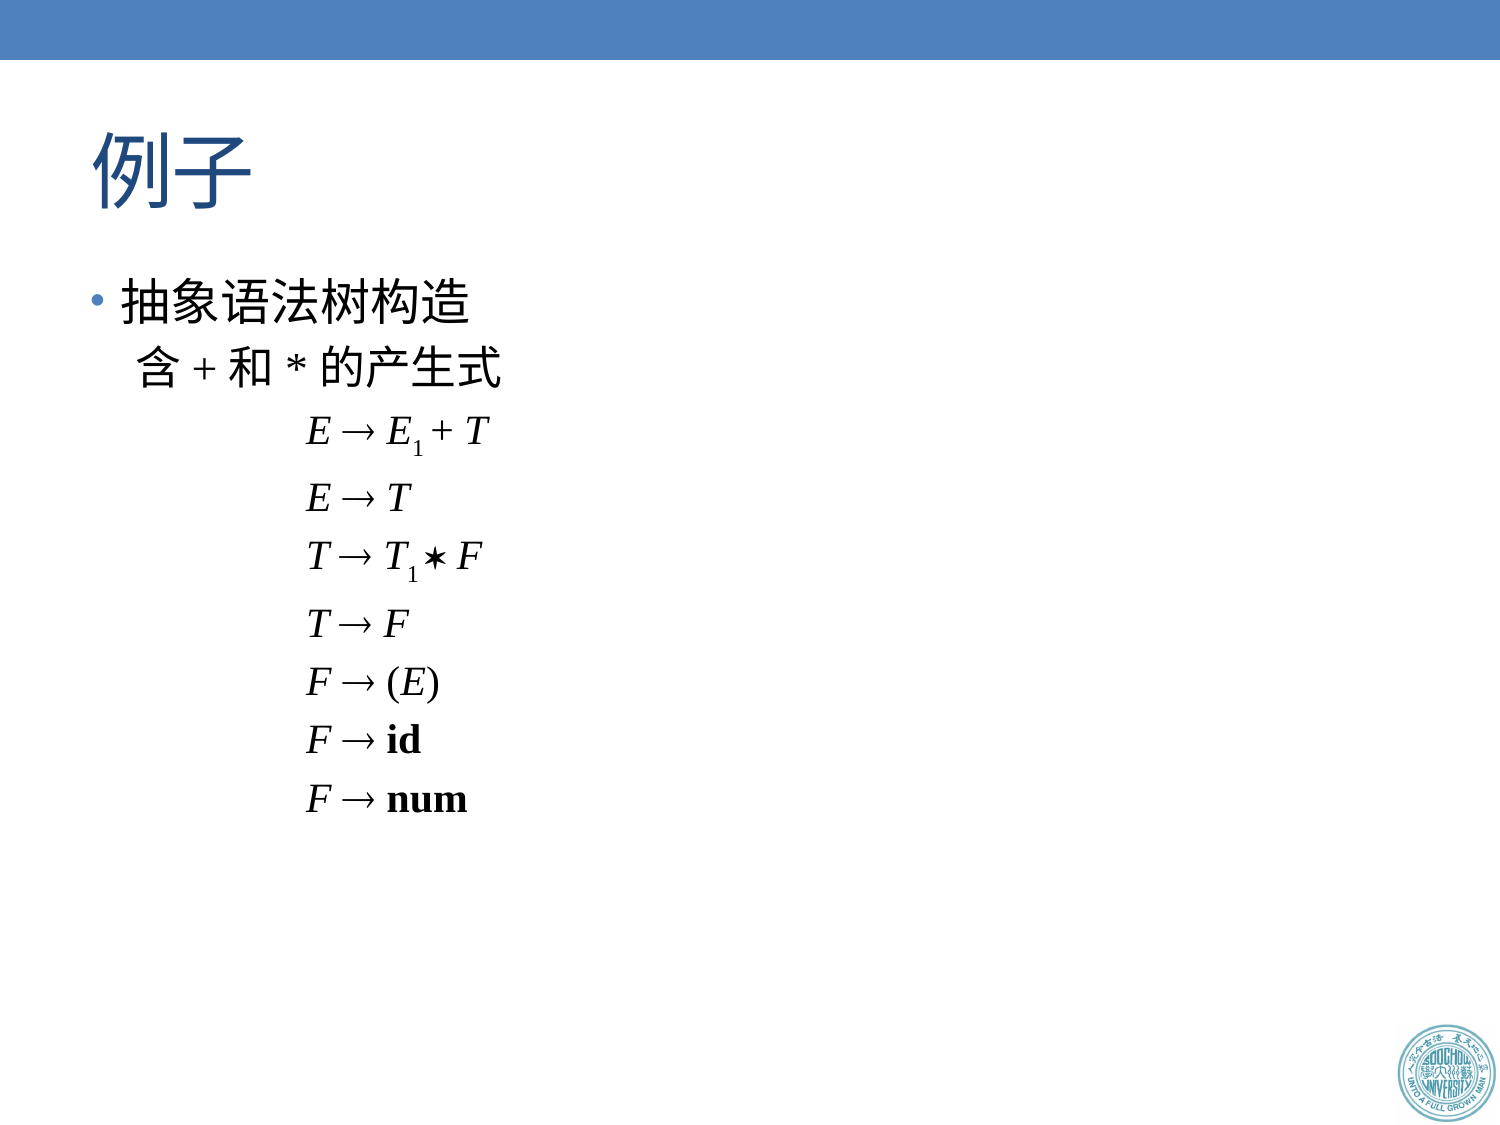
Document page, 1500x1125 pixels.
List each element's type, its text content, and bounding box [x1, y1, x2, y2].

list 抽象语法树构造 含+和*的产生式 E  E1 + T E  T T  T1  F T  F F  (E) F  id F  num [75, 262, 1425, 1063]
title 例子 [75, 87, 1425, 250]
